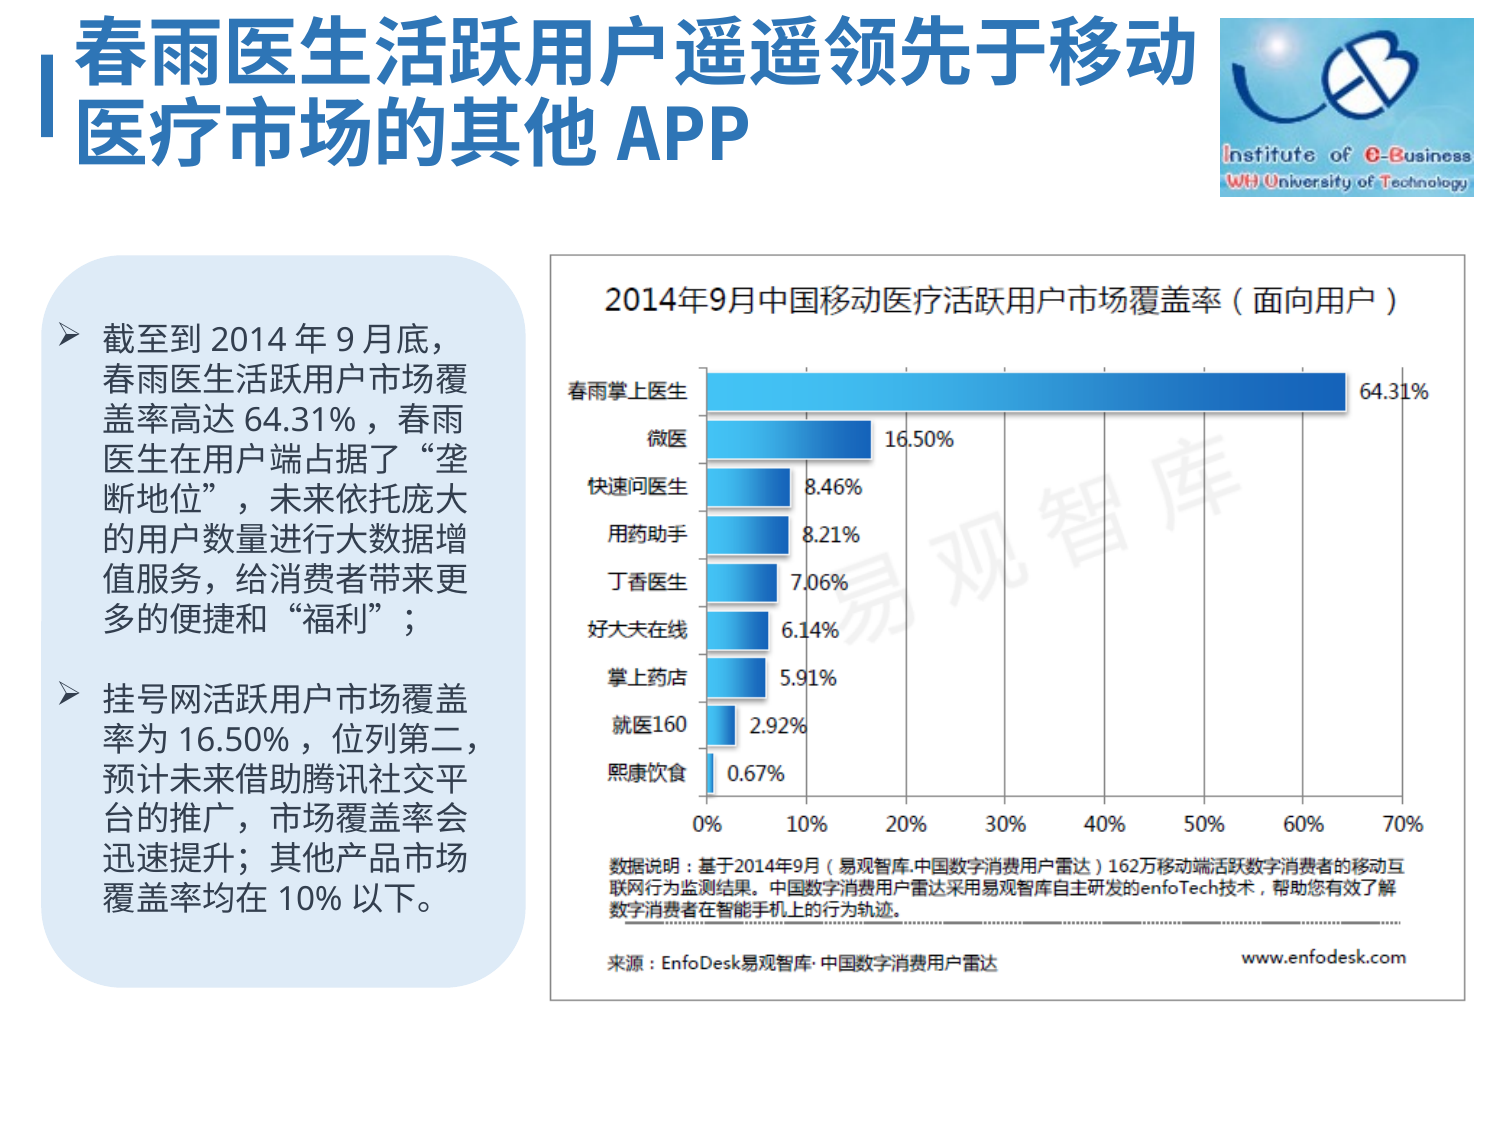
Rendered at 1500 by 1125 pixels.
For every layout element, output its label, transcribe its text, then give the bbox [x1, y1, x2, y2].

text_box [42, 254, 527, 989]
text_box 截至到2014年9月底，春雨医生活跃用户市场覆盖率高达64.31%，春雨医生在用户端占据了“垄断地位”，未来依托庞大的用户数量进行大数据增值服务，给消费者带来更多的便捷和“福利”； 挂号网活跃用户市场覆盖率为16.50%，位列第二，预计未来借助腾讯社交平台的推广，市场覆盖率会迅速提升；其他产品市场覆盖率均在10%以下。 [41, 311, 502, 925]
title 春雨医生活跃用户遥遥领先于移动医疗市场的其他APP [58, 42, 1247, 149]
picture [1220, 18, 1474, 197]
picture [537, 243, 1483, 1007]
